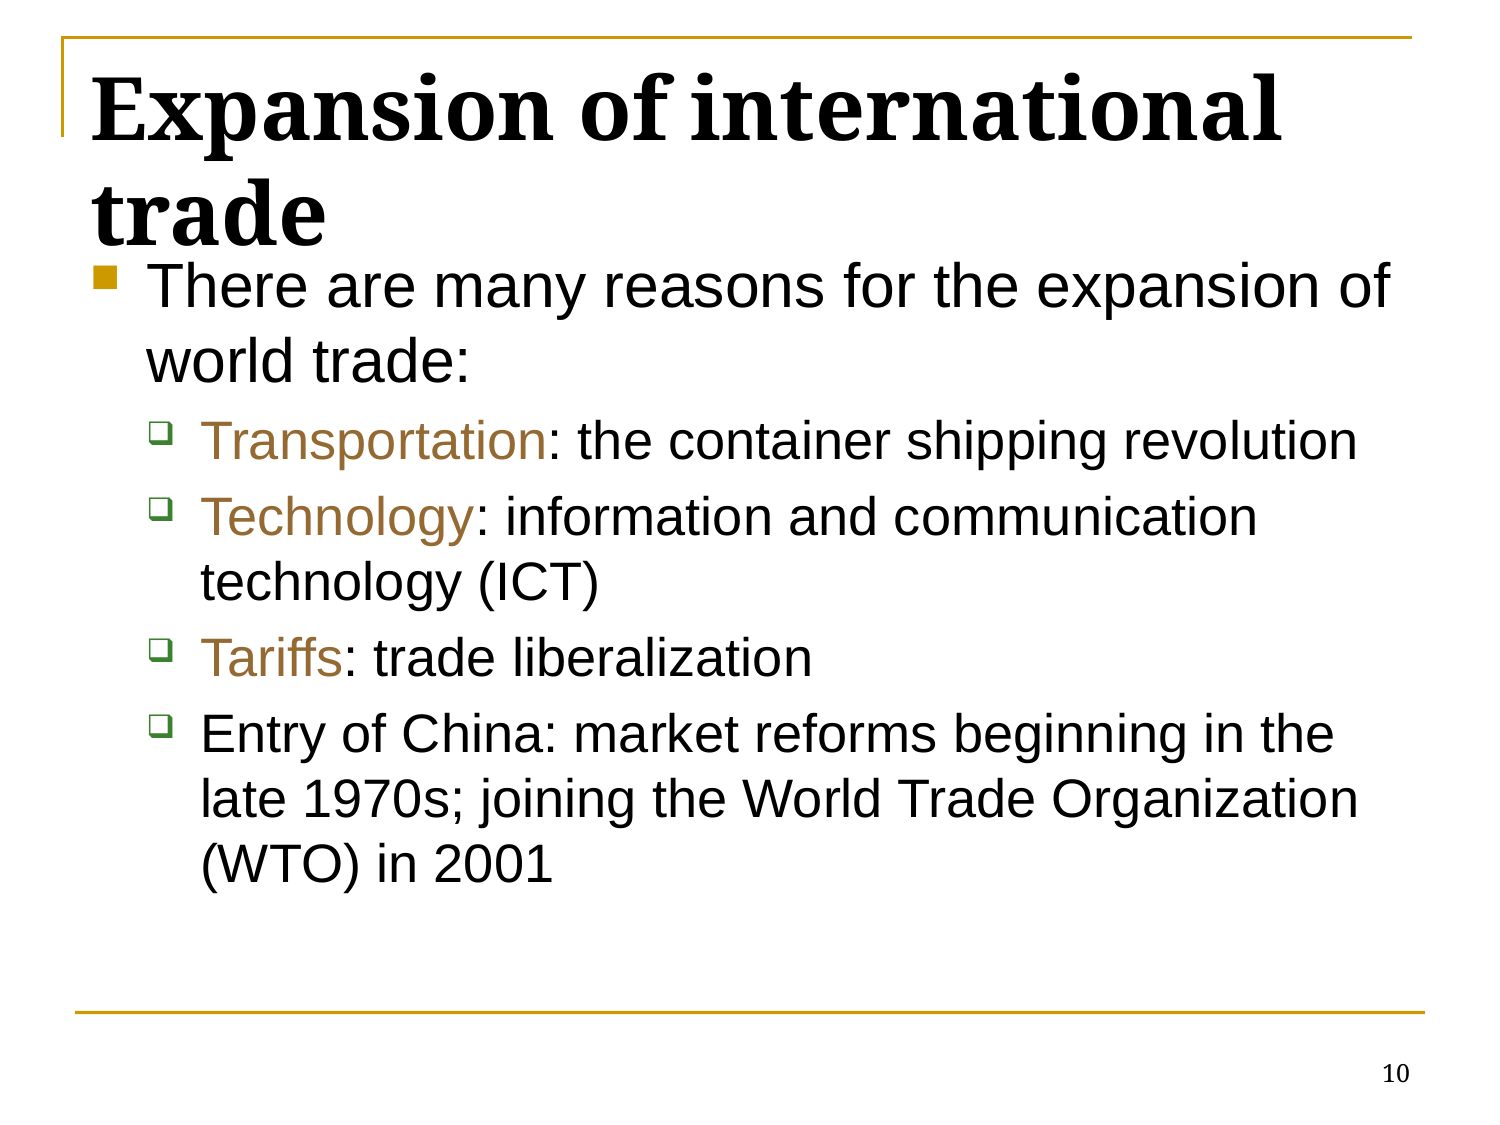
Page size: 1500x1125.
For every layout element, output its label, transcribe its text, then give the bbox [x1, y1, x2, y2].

title Expansion of international trade [74, 45, 1426, 201]
slide_number 10 [1074, 1023, 1426, 1100]
list There are many reasons for the expansion of world trade: Transportation: the container shipping revolution Technology: information and communication technology (ICT) Tariffs: trade liberalization Entry of China: market reforms beginning in the late 1970s; joining the World Trade Organization (WTO) in 2001 [74, 237, 1426, 1006]
